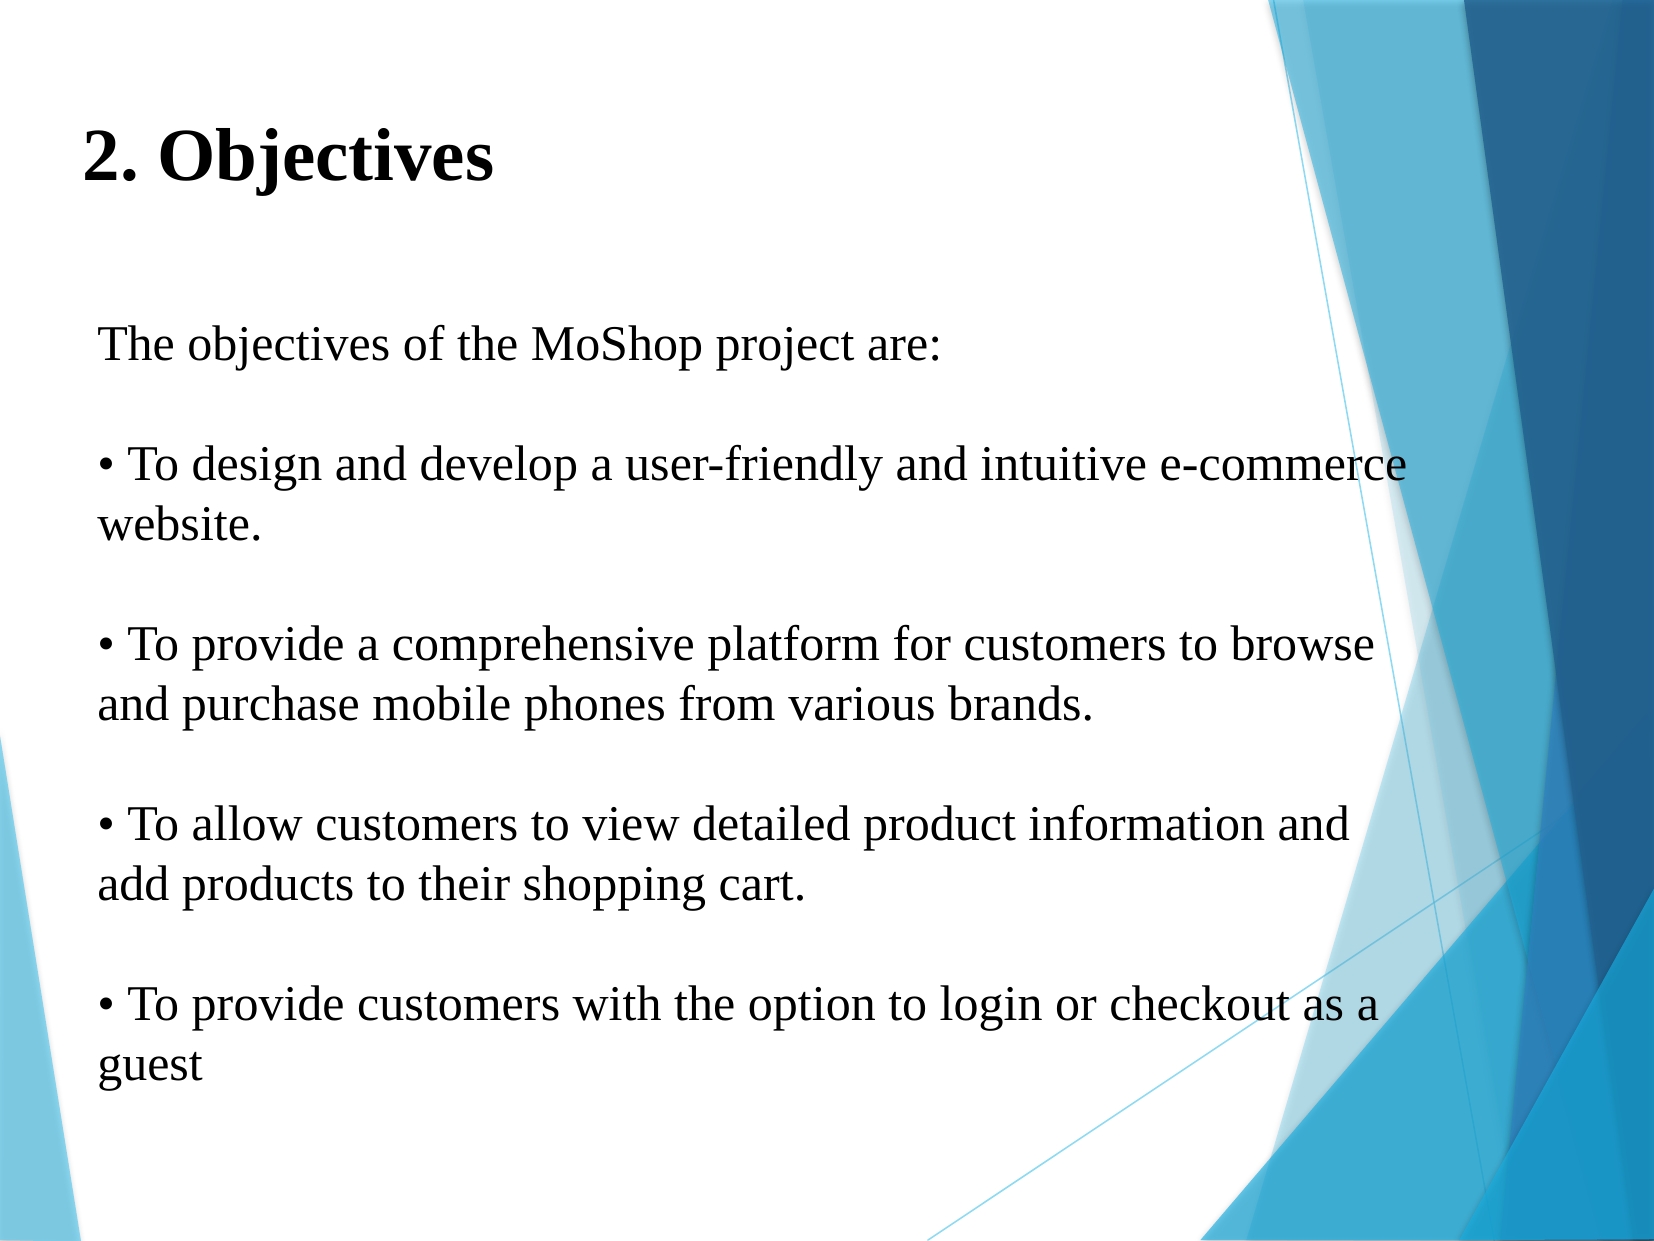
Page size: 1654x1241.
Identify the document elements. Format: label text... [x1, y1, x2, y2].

text_box [124, 235, 1571, 1241]
text_box The objectives of the MoShop project are: • To design and develop a user-friendly and intuitive e-commerce website. • To provide a comprehensive platform for customers to browse and purchase mobile phones from various brands. • To allow customers to view detailed product information and add products to their shopping cart. • To provide customers with the option to login or checkout as a guest [82, 303, 1439, 1099]
text_box 2. Objectives [82, 49, 1571, 257]
